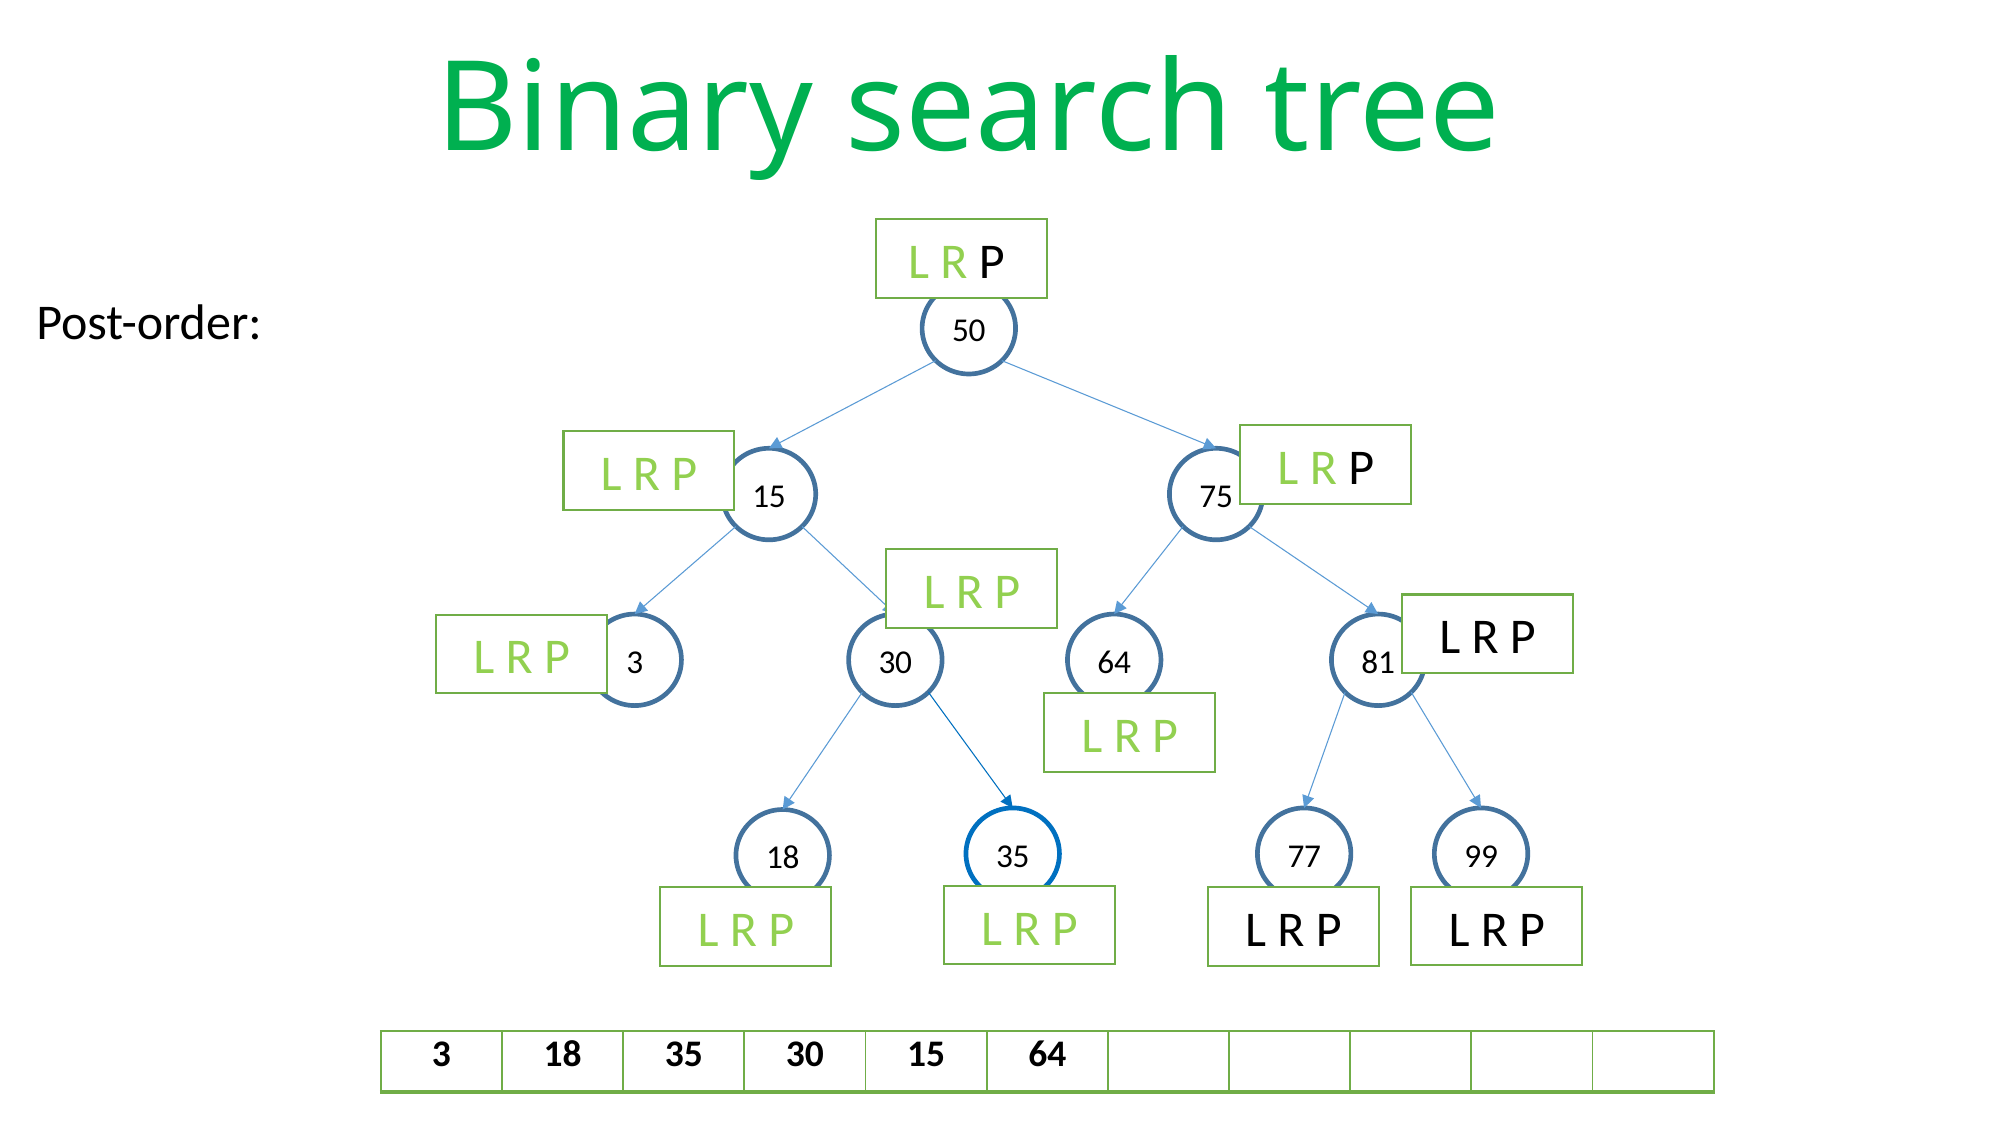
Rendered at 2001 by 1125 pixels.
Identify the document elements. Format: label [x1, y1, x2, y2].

table_header [382, 1032, 501, 1090]
table_header [624, 1032, 743, 1090]
table_header [1472, 1032, 1592, 1090]
table_header [1230, 1032, 1349, 1090]
table_header [745, 1032, 865, 1090]
subtitle [21, 208, 1982, 1109]
text_box [435, 218, 1583, 967]
table_header [1109, 1032, 1228, 1090]
table_header [988, 1032, 1107, 1090]
table_header [1593, 1032, 1713, 1090]
table_header [866, 1032, 986, 1090]
table_header [1351, 1032, 1470, 1090]
title [218, 26, 1719, 186]
table_header [503, 1032, 622, 1090]
